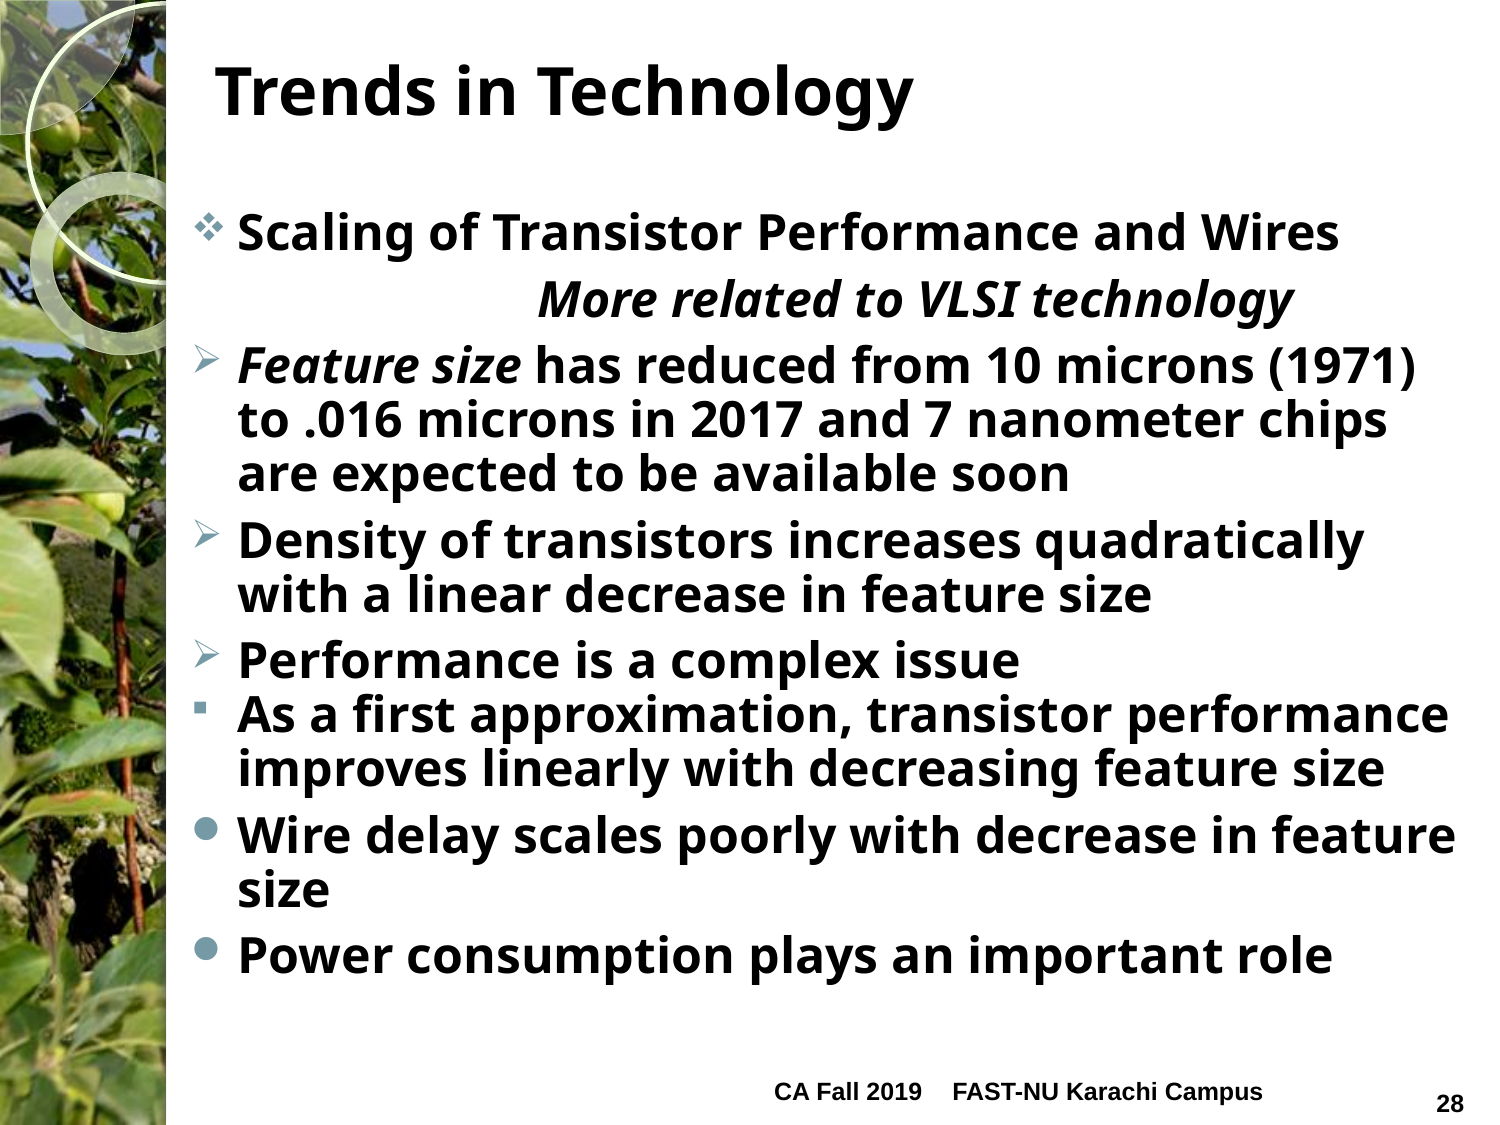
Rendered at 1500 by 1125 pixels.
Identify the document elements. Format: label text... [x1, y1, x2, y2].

picture [62, 195, 160, 280]
slide_number CA Fall 2019 [587, 1051, 937, 1113]
picture [32, 13, 160, 207]
slide_number 28 [1413, 1051, 1488, 1125]
list Scaling of Transistor Performance and Wires More related to VLSI technology Feature size has reduced from 10 microns (1971) to .016 microns in 2017 and 7 nanometer chips are expected to be available soon Density of transistors increases quadratically with a linear decrease in feature size Performance is a complex issue As a first approximation, transistor performance improves linearly with decreasing feature size Wire delay scales poorly with decrease in feature size Power consumption plays an important role [162, 199, 1488, 1051]
footer FAST-NU Karachi Campus [937, 1051, 1413, 1113]
picture [136, 0, 166, 4]
title Trends in Technology [200, 24, 1475, 153]
picture [53, 241, 160, 332]
picture [0, 134, 166, 1125]
